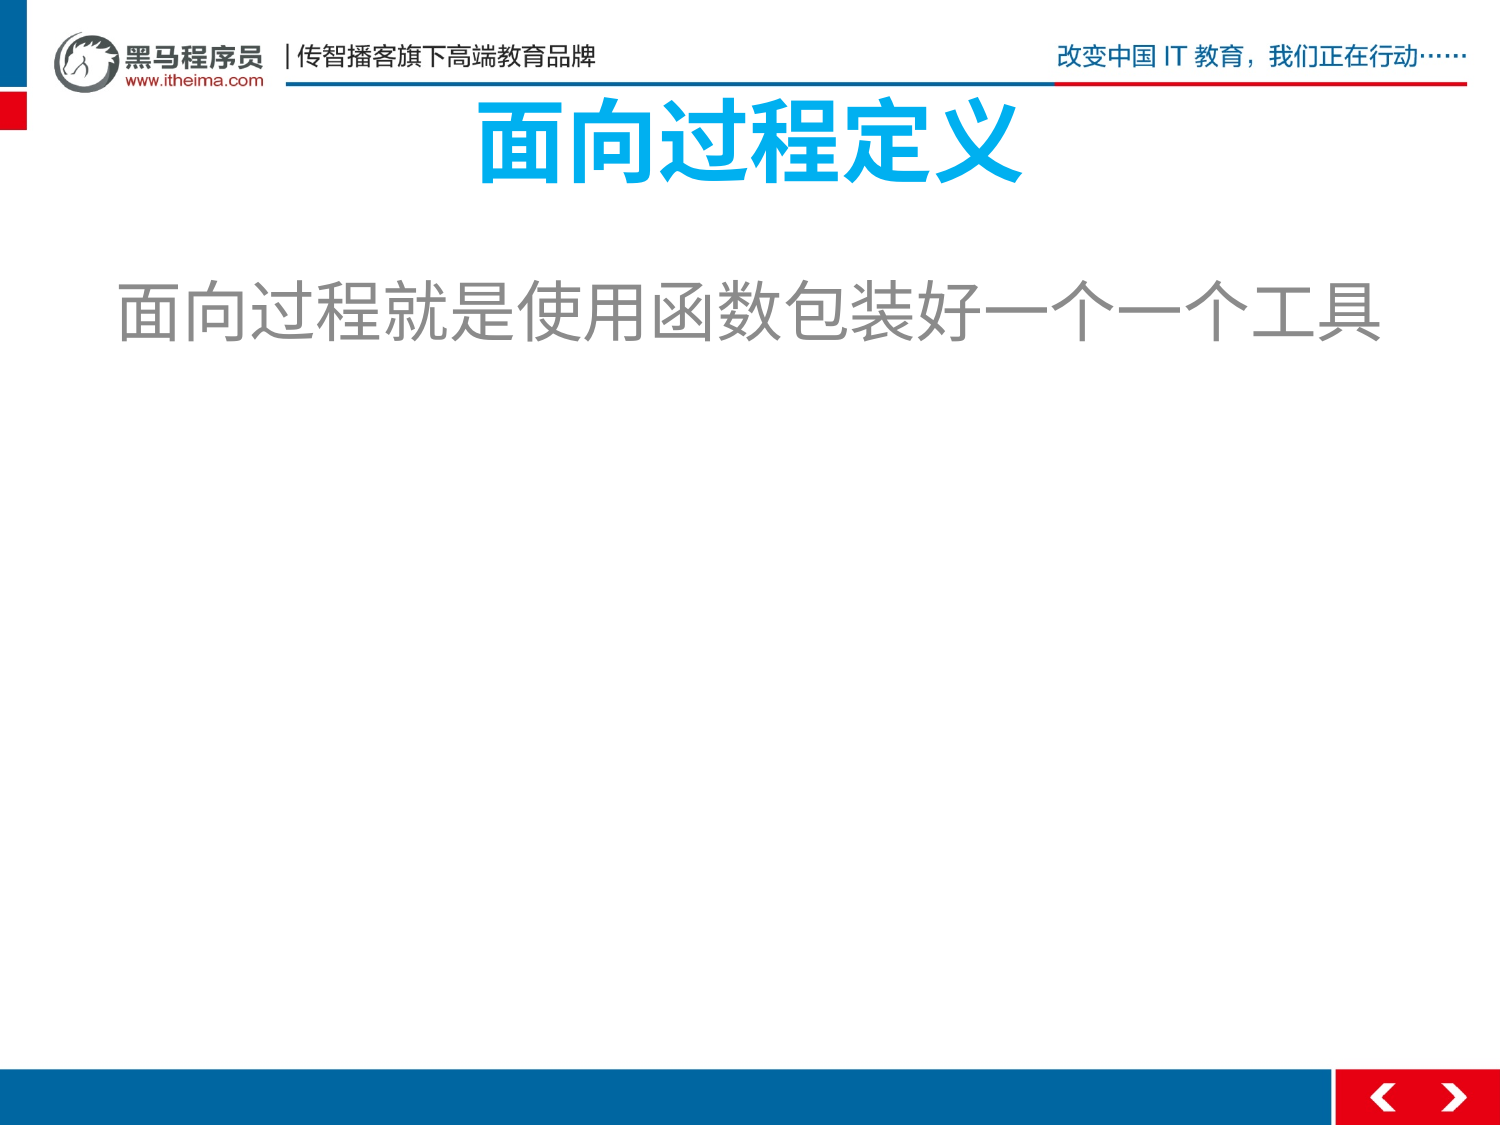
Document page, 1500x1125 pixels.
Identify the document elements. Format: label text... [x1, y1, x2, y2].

picture [0, 0, 1500, 1125]
subtitle 面向过程就是使用函数包装好一个一个工具 [75, 262, 1425, 1005]
title 面向过程定义 [75, 45, 1425, 233]
